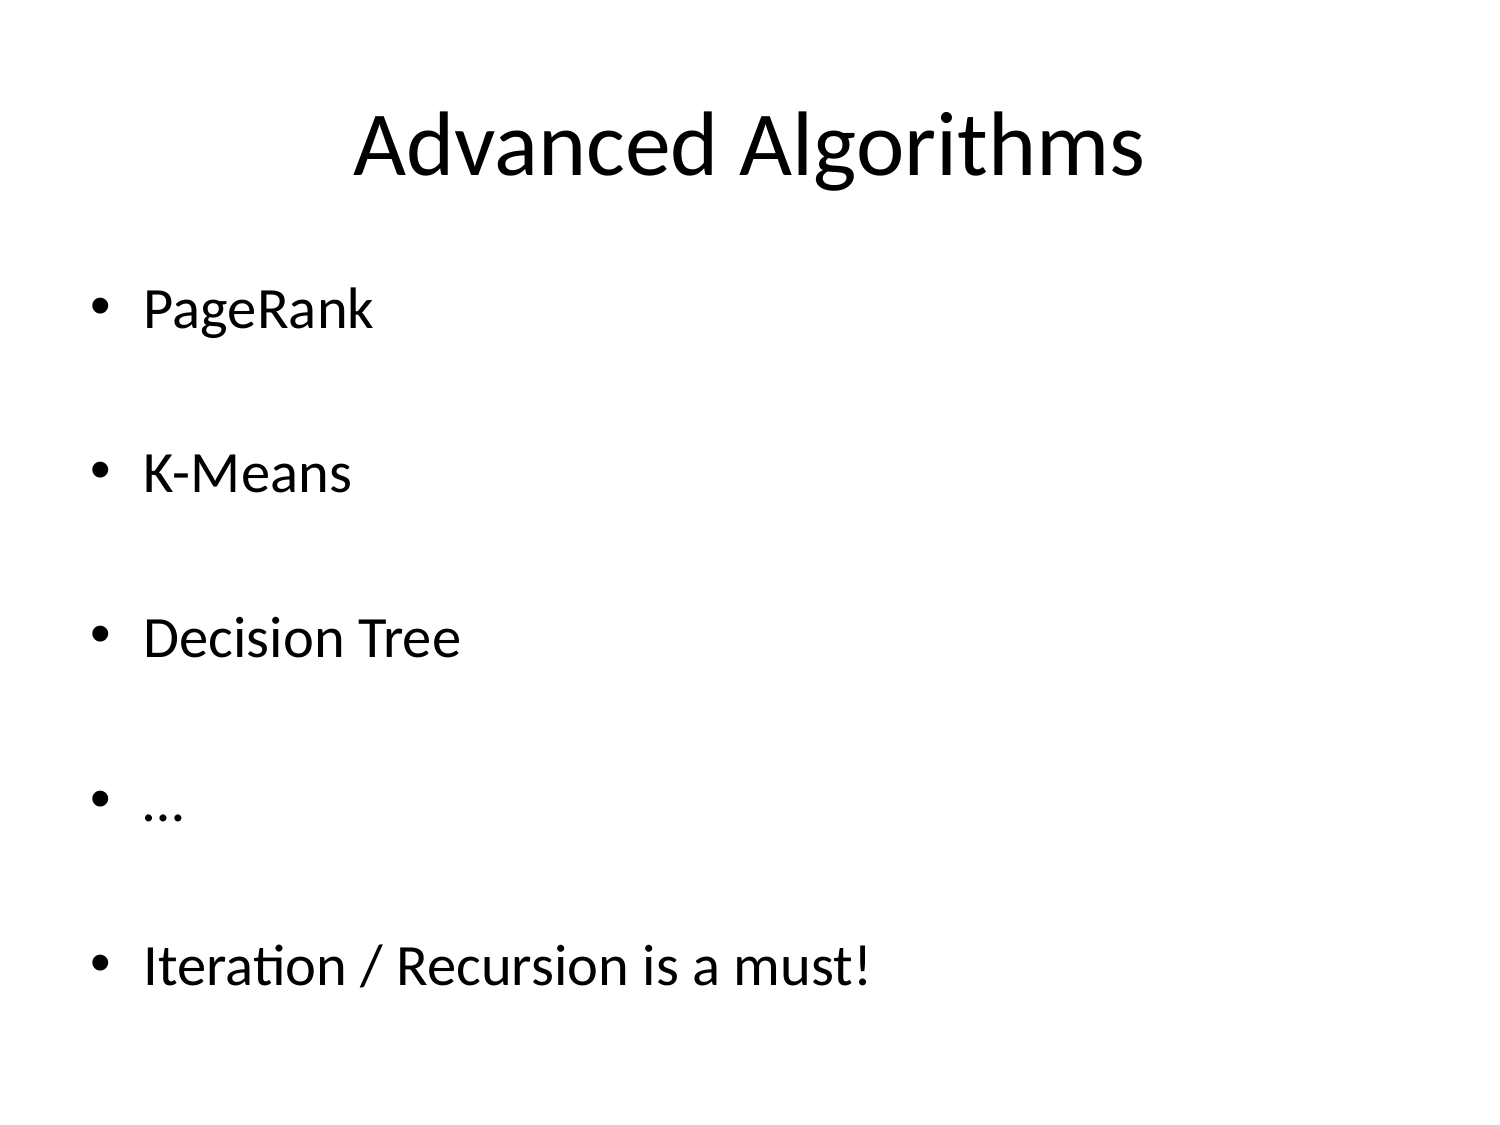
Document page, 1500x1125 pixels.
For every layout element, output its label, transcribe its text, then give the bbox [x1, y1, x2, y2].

list PageRank K-Means Decision Tree … Iteration / Recursion is a must! [75, 262, 1425, 1005]
title Advanced Algorithms [75, 45, 1425, 233]
